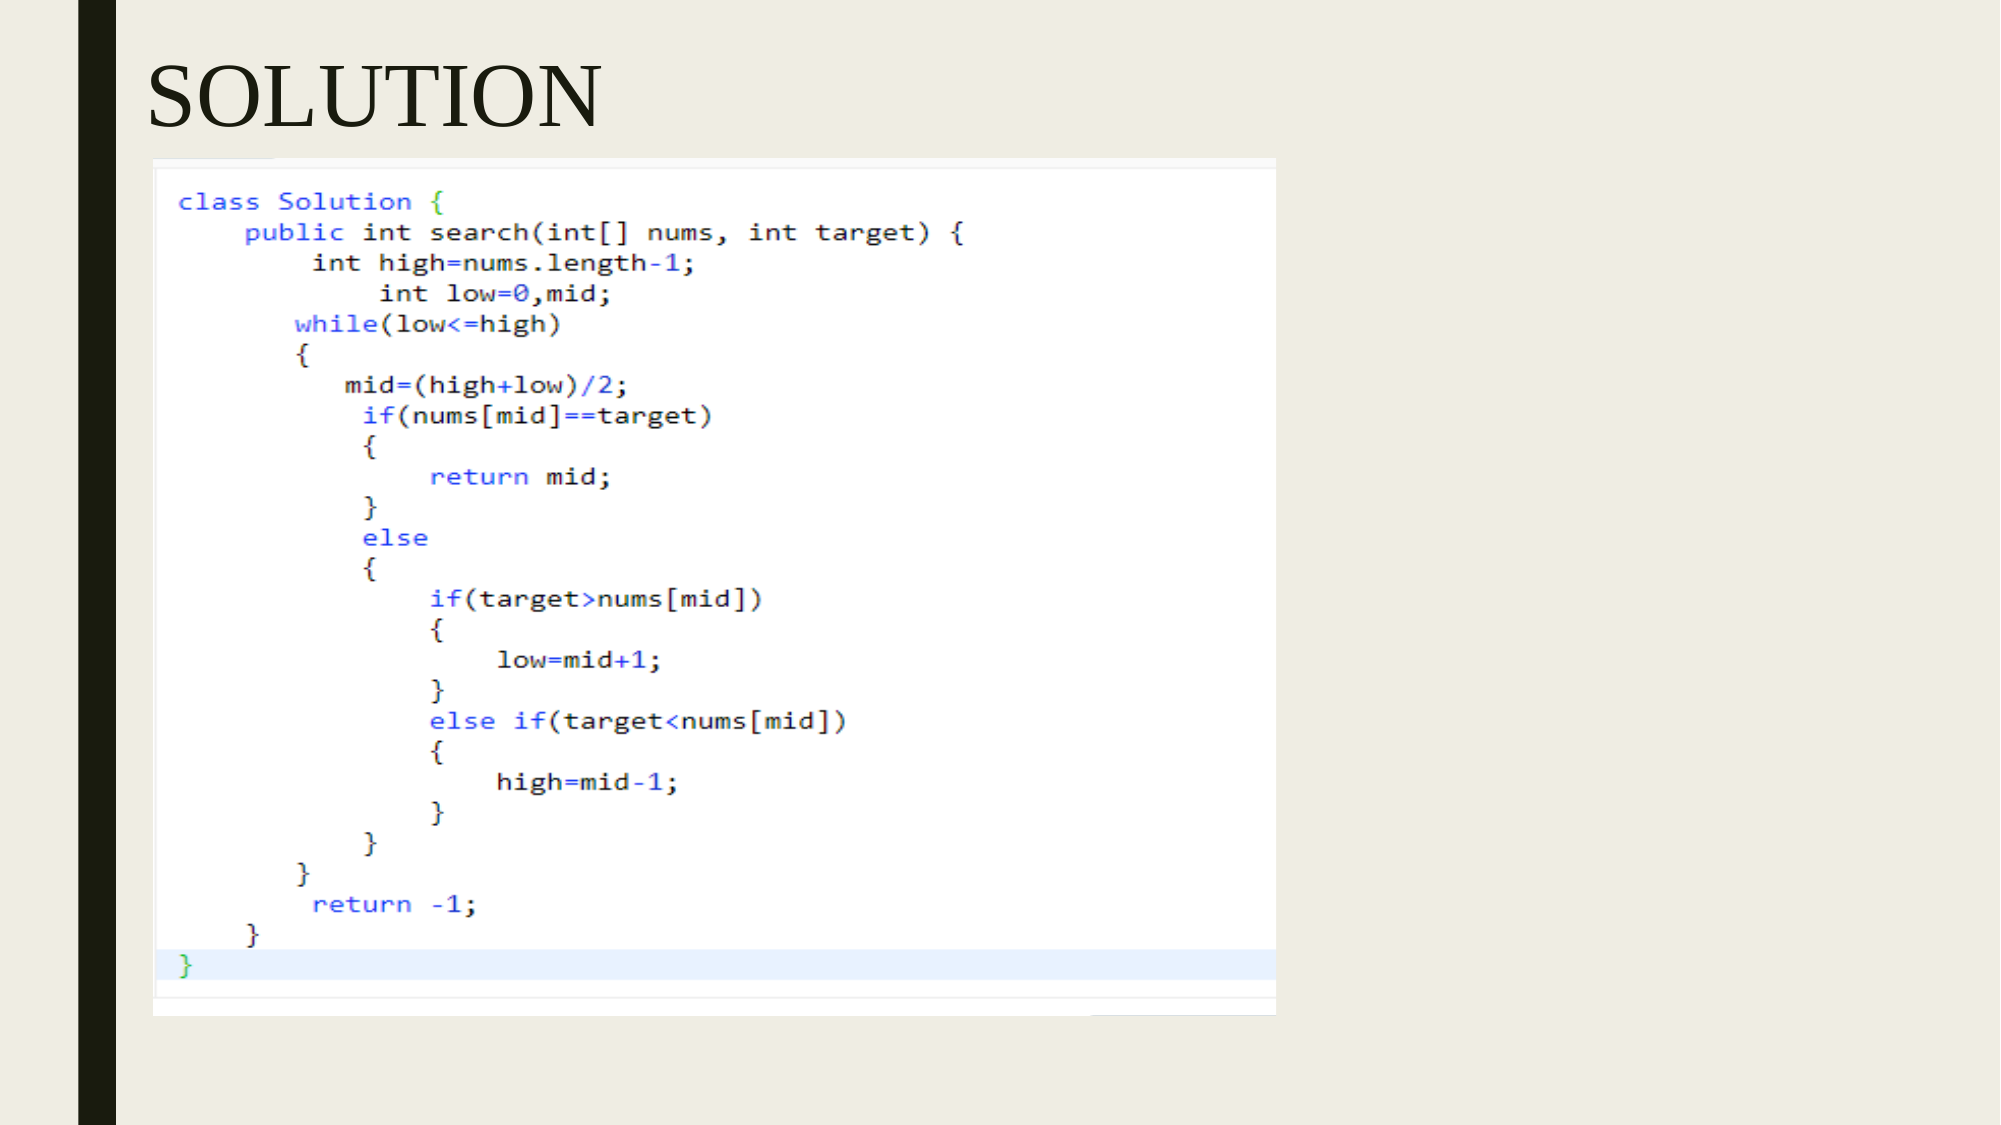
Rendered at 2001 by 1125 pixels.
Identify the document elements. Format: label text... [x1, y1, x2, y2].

title SOLUTION [130, 41, 1706, 179]
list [153, 158, 1277, 1016]
